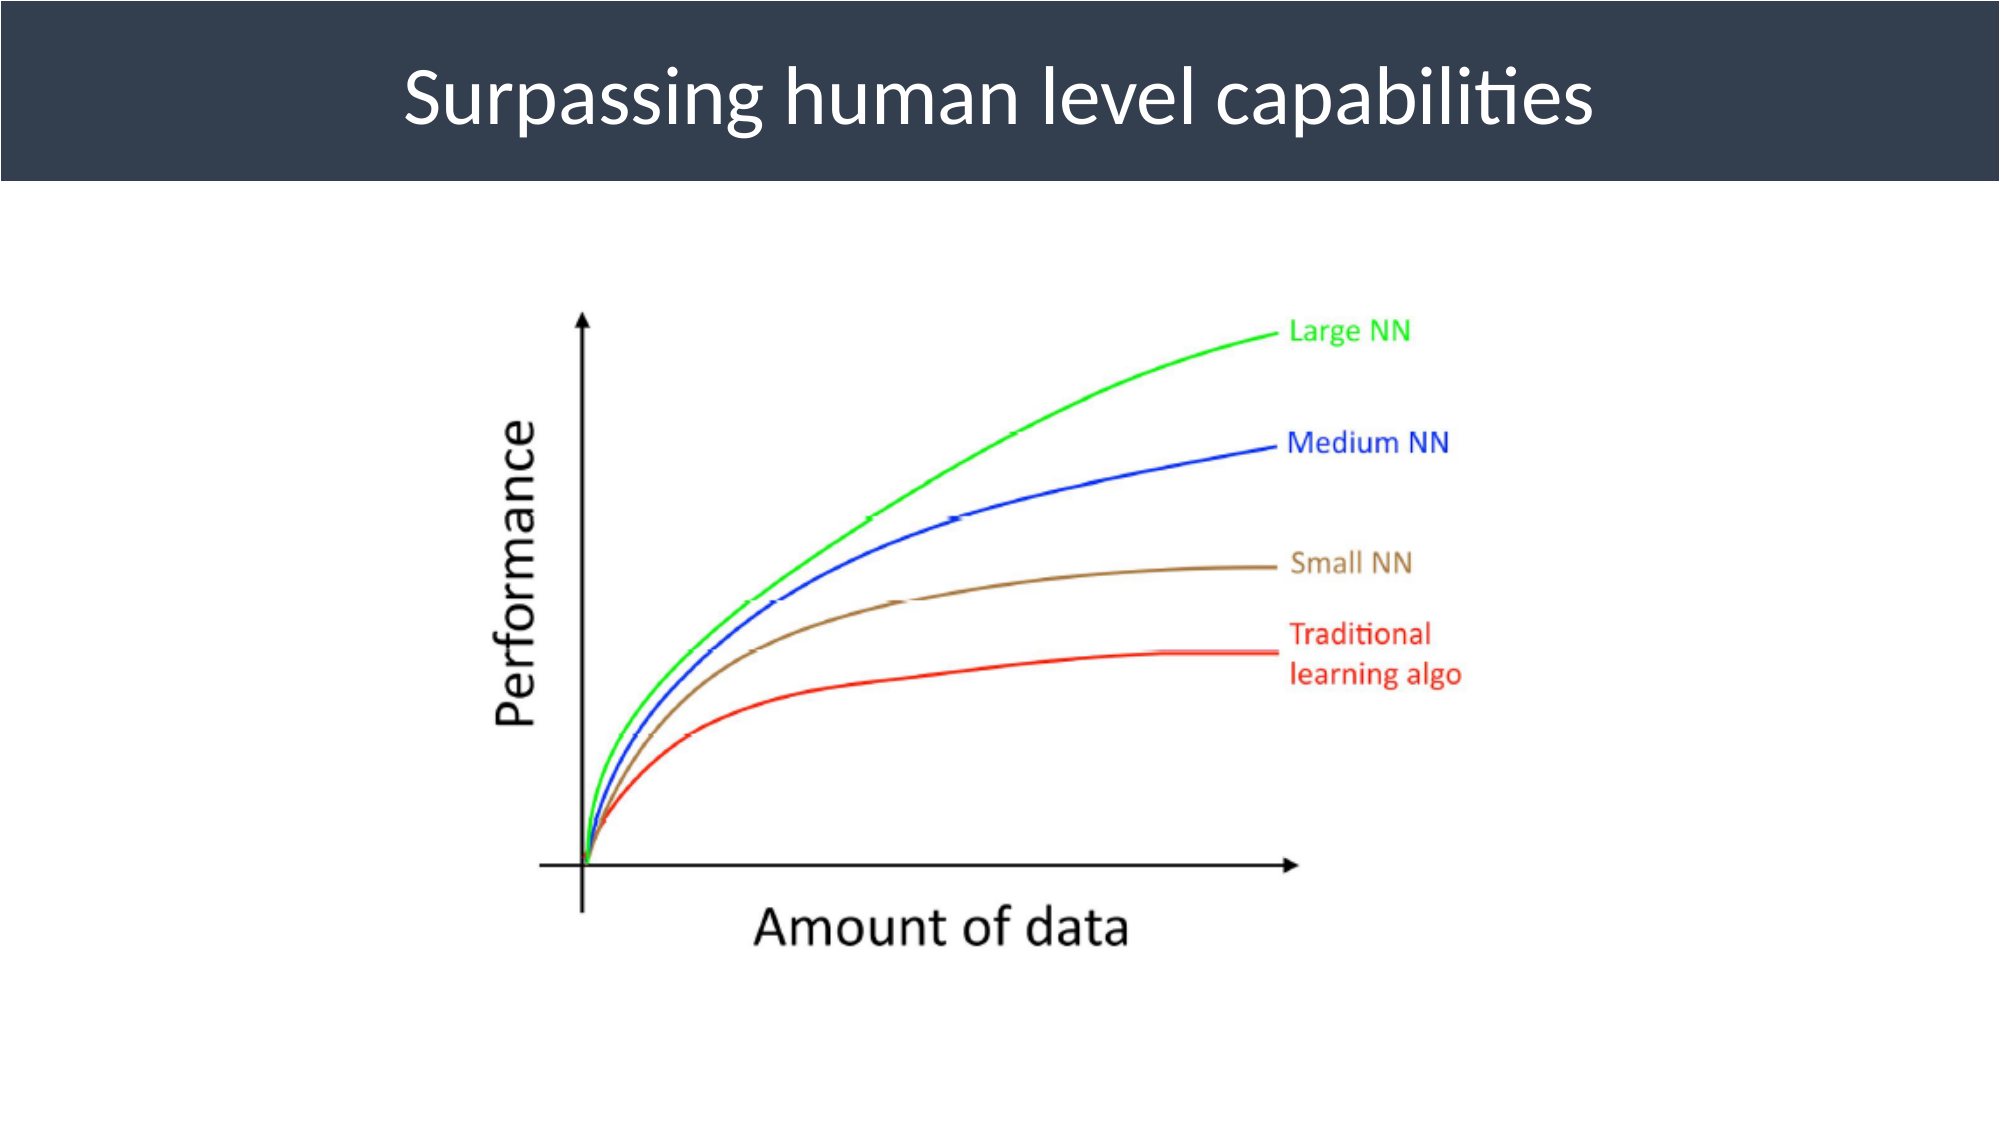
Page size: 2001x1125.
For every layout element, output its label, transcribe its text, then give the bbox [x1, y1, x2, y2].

text_box Surpassing human level capabilities [0, 0, 2000, 184]
picture [439, 239, 1560, 985]
